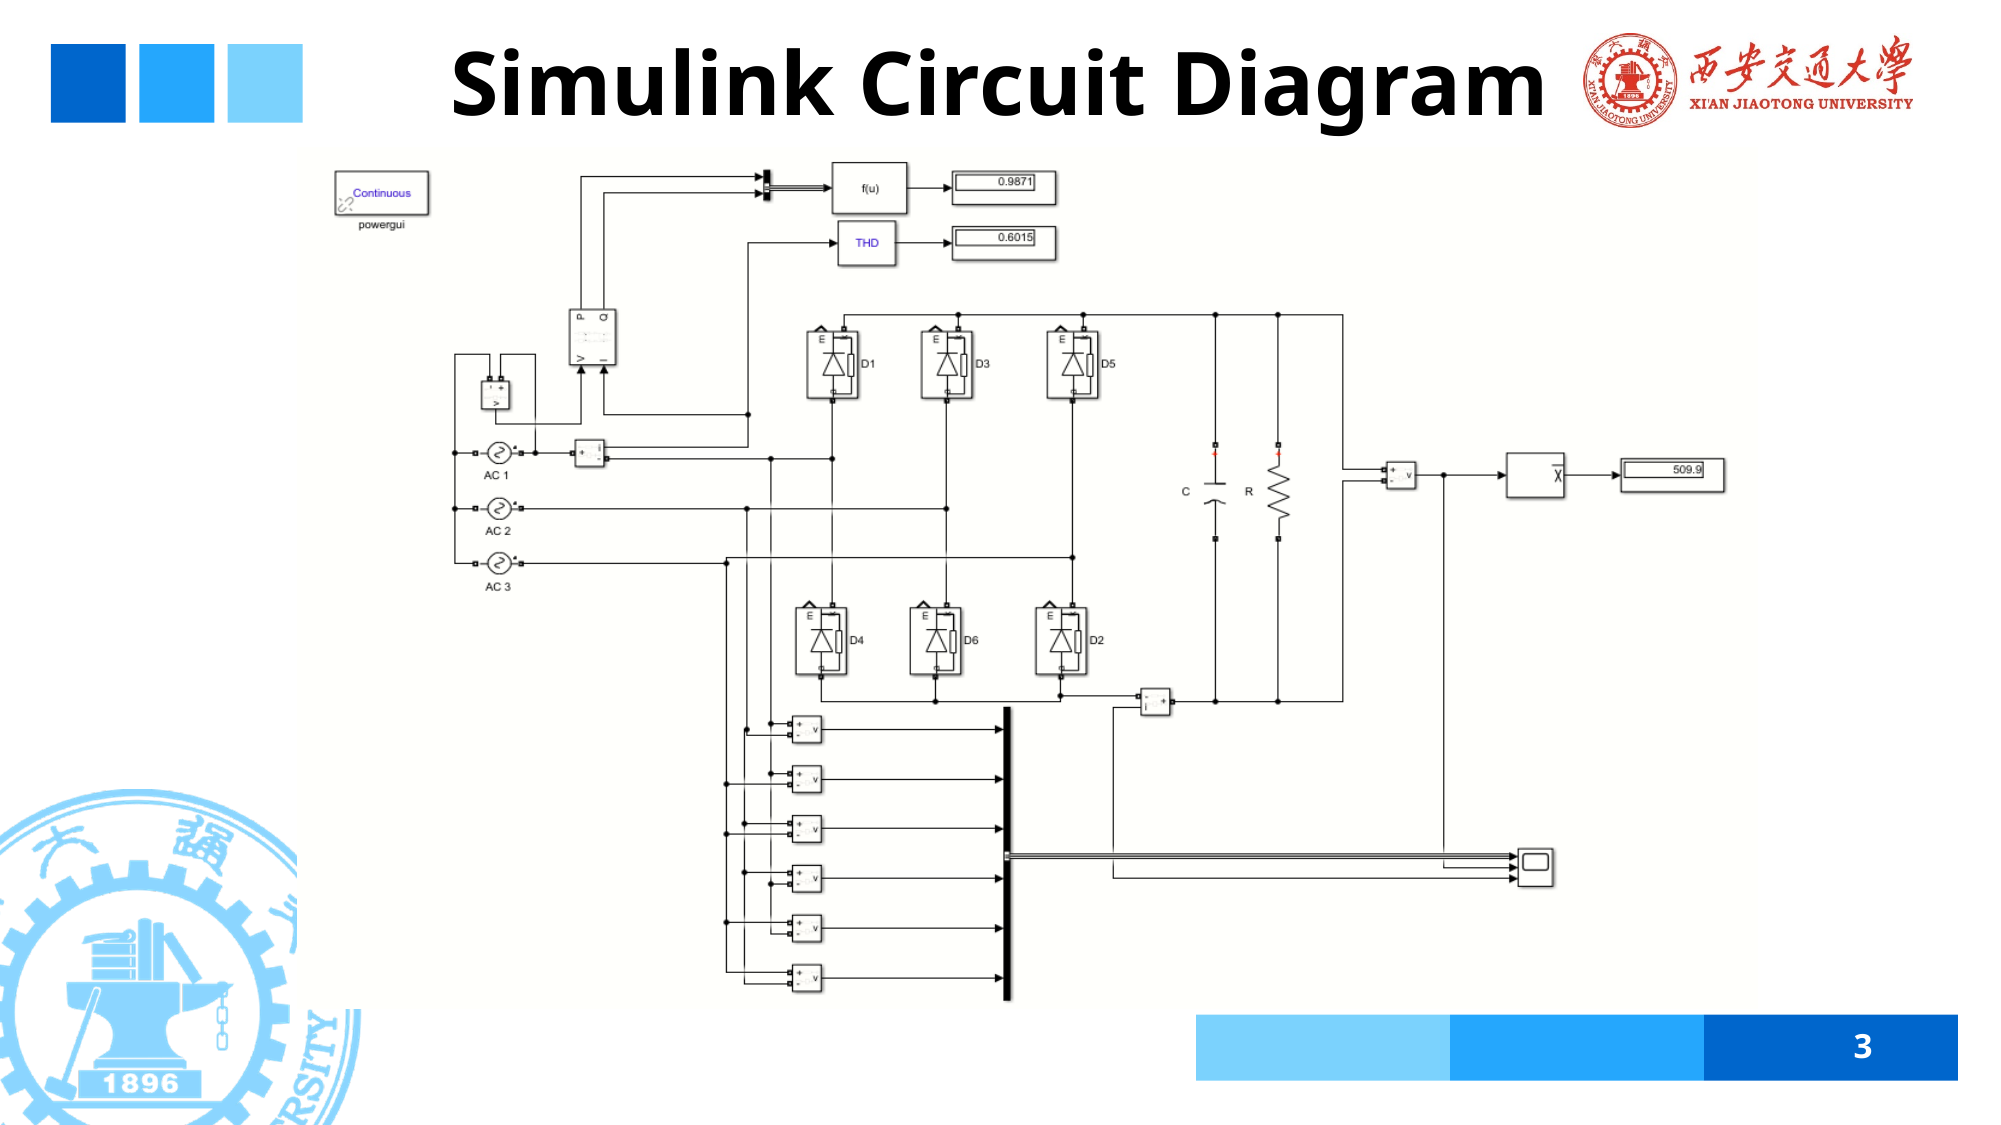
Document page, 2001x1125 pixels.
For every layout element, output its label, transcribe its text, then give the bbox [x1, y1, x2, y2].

picture [1610, 33, 1913, 128]
slide_number 3 [1437, 1017, 1888, 1078]
title Simulink Circuit Diagram [390, 31, 1610, 143]
picture [0, 147, 1758, 1125]
